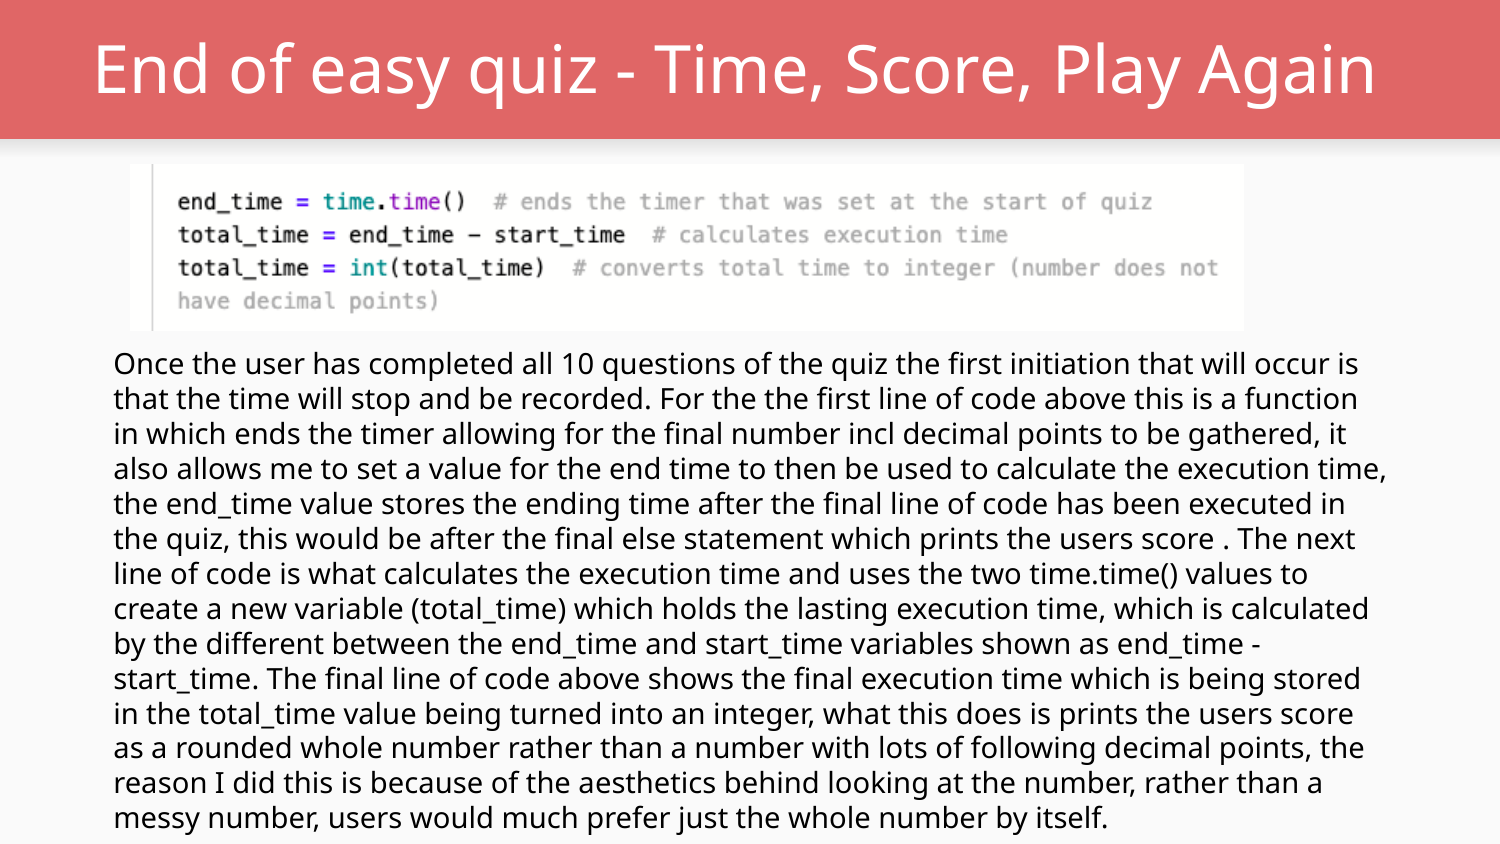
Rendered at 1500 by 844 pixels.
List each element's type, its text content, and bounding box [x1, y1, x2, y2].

text_box Once the user has completed all 10 questions of the quiz the first initiation that will occur is that the time will stop and be recorded. For the the first line of code above this is a function in which ends the timer allowing for the final number incl decimal points to be gathered, it also allows me to set a value for the end time to then be used to calculate the execution time, the end_time value stores the ending time after the final line of code has been executed in the quiz, this would be after the final else statement which prints the users score . The next line of code is what calculates the execution time and uses the two time.time() values to create a new variable (total_time) which holds the lasting execution time, which is calculated by the different between the end_time and start_time variables shown as end_time - start_time. The final line of code above shows the final execution time which is being stored in the total_time value being turned into an integer, what this does is prints the users score as a rounded whole number rather than a number with lots of following decimal points, the reason I did this is because of the aesthetics behind looking at the number, rather than a messy number, users would much prefer just the whole number by itself. [98, 330, 1406, 844]
picture [130, 164, 1244, 331]
title End of easy quiz - Time, Score, Play Again [77, 0, 1427, 123]
